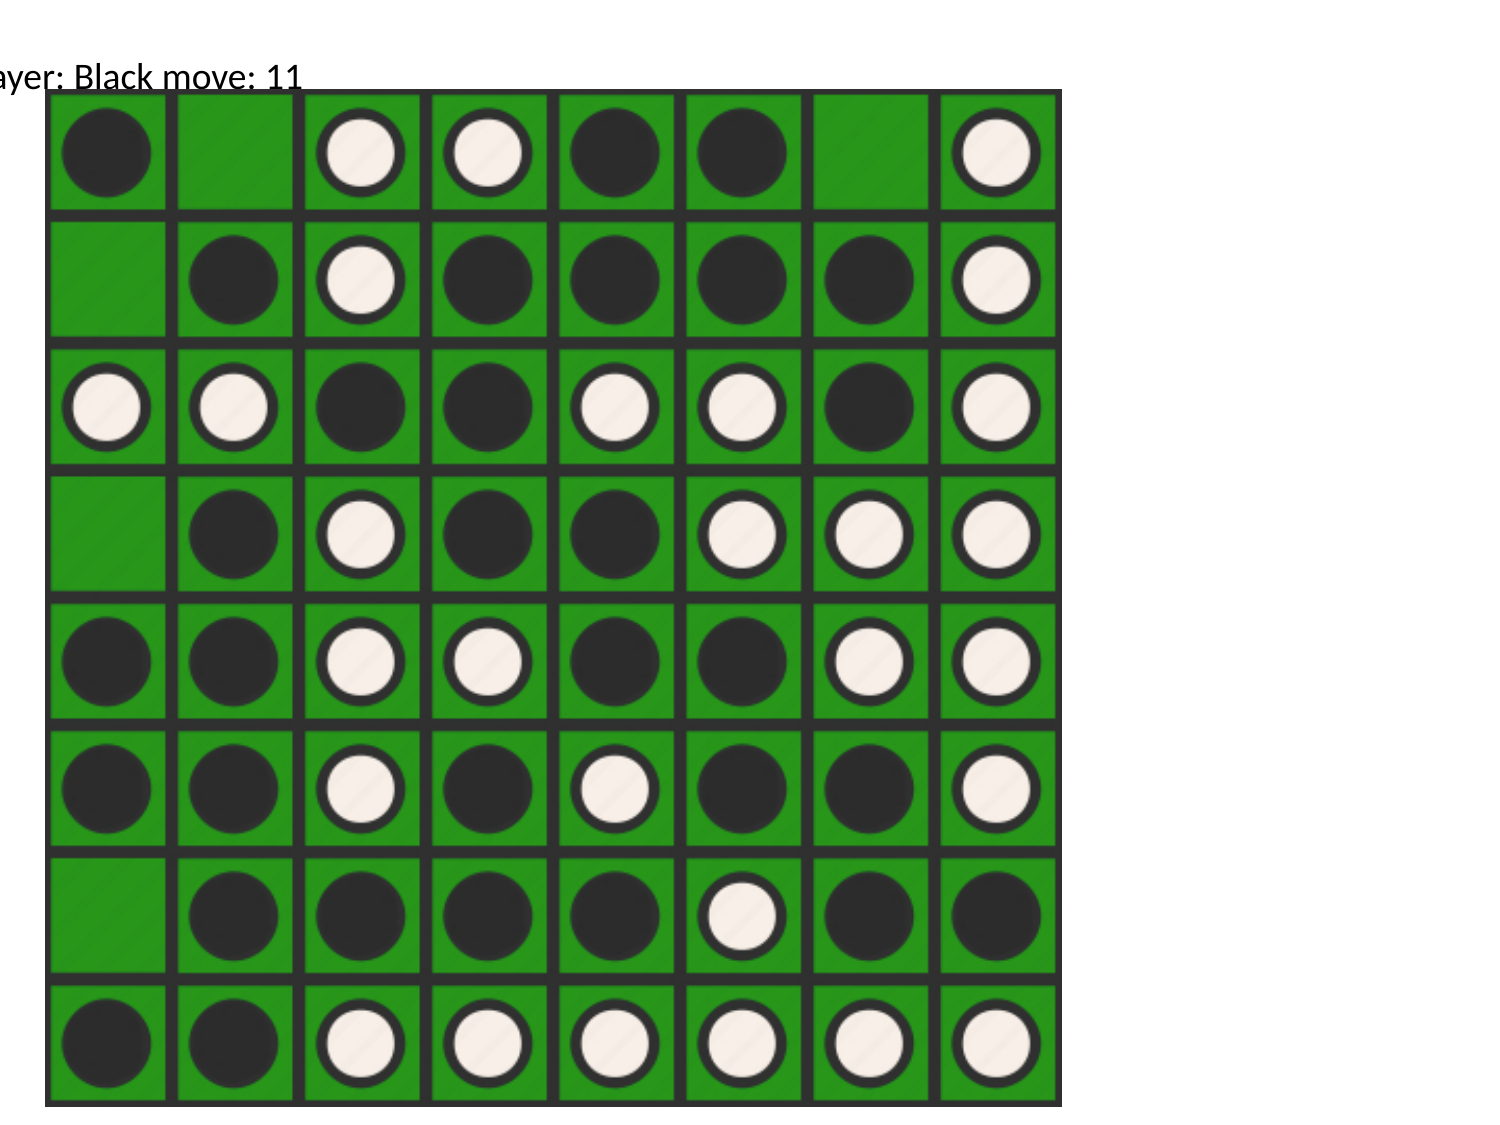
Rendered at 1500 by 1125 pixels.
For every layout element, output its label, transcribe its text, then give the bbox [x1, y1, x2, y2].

text_box turn: 55 player: Black move: 11 [0, 44, 319, 105]
picture [44, 89, 1062, 1107]
